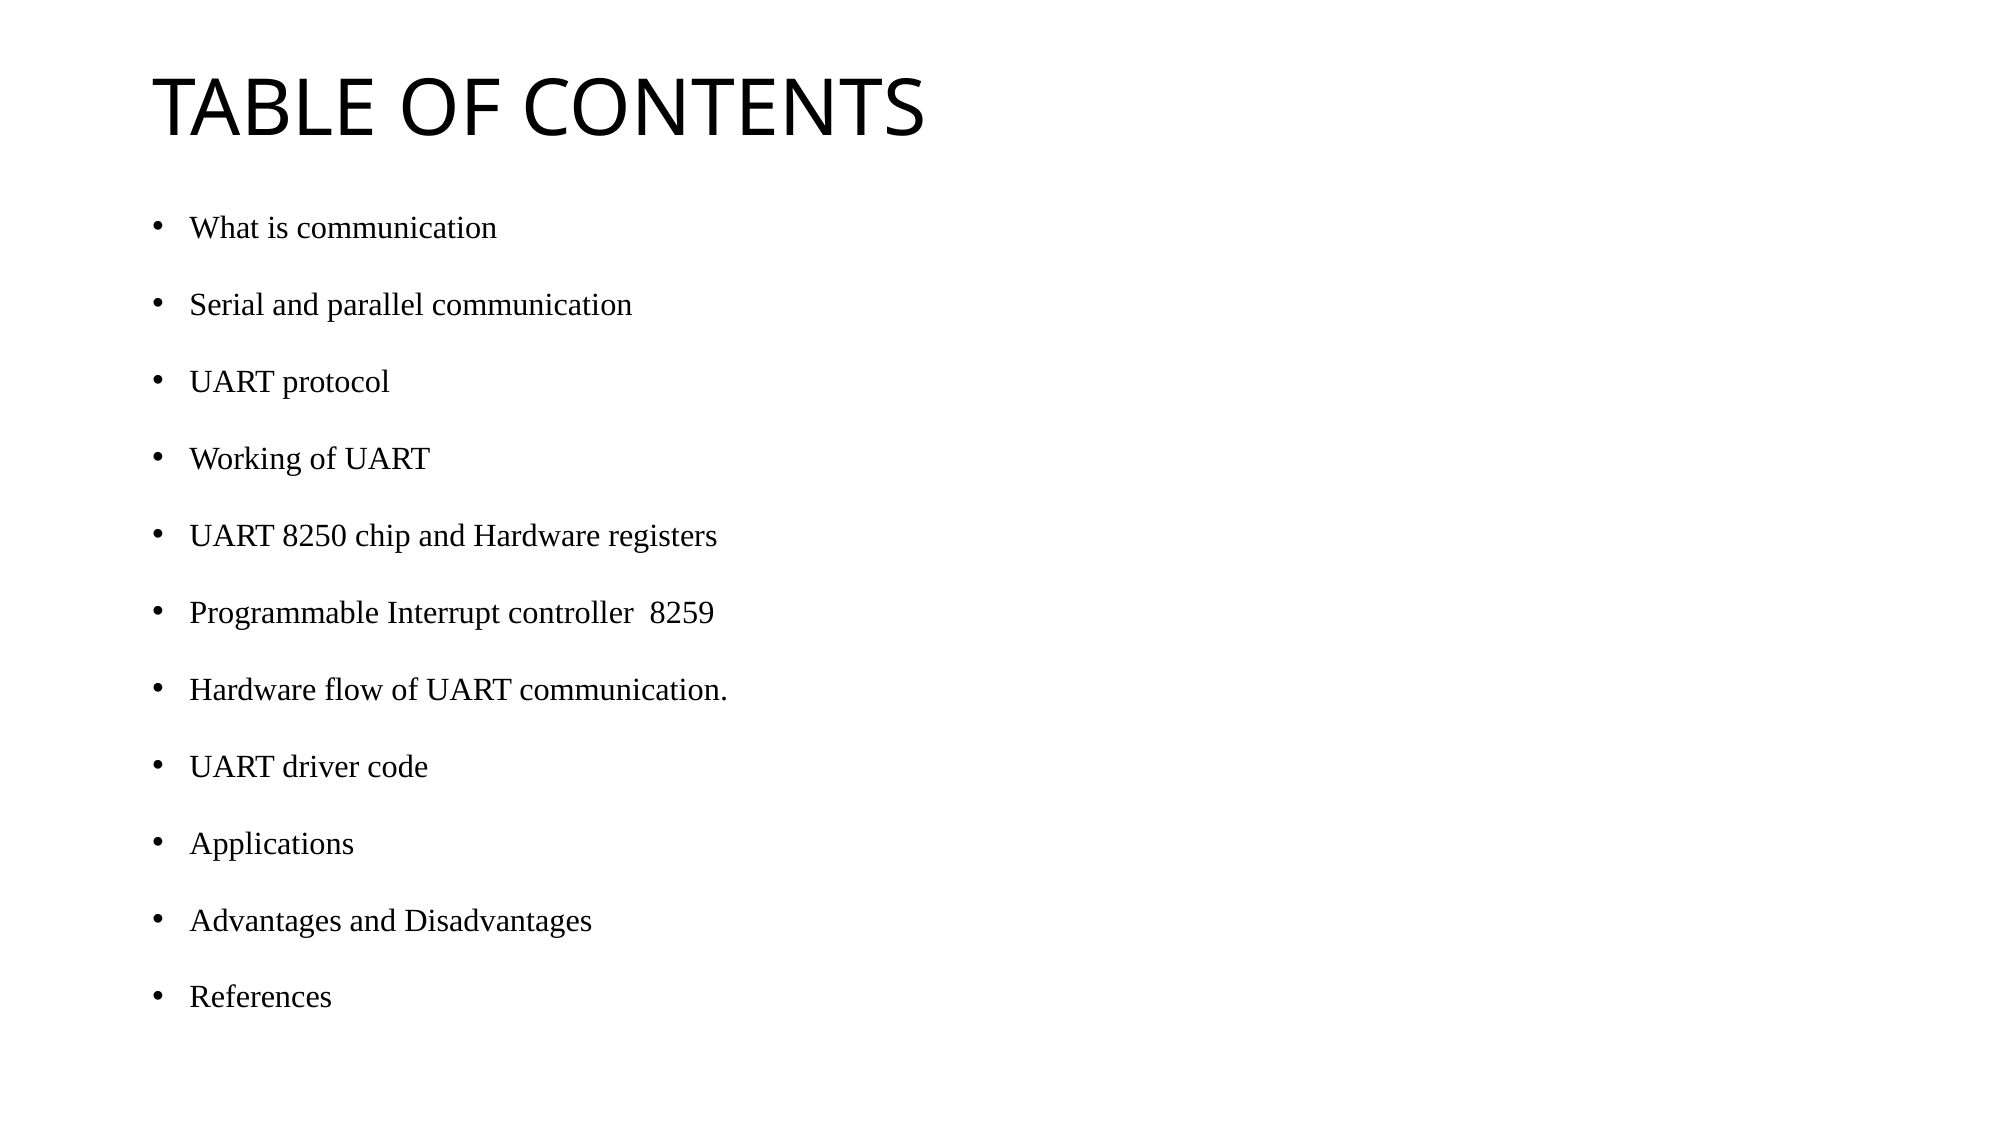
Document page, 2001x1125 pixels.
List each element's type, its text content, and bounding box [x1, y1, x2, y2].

list What is communication Serial and parallel communication UART protocol Working of UART UART 8250 chip and Hardware registers Programmable Interrupt controller 8259 Hardware flow of UART communication. UART driver code Applications Advantages and Disadvantages References [137, 179, 1863, 1030]
title TABLE OF CONTENTS [137, 59, 1863, 161]
